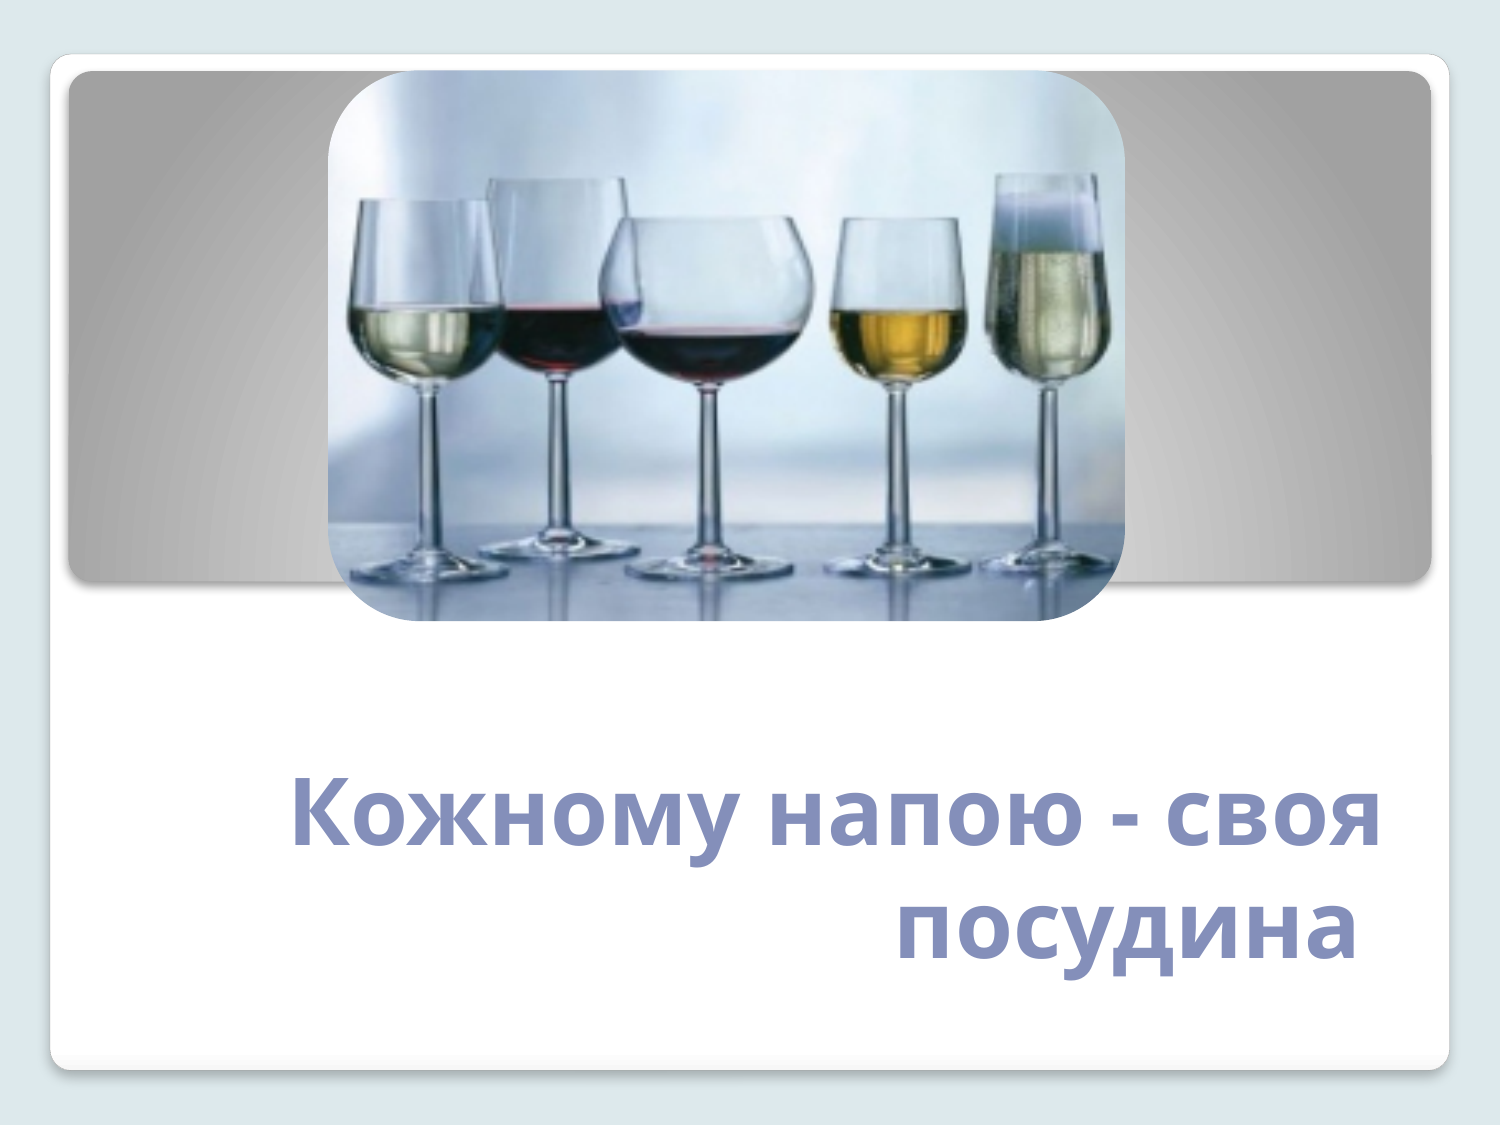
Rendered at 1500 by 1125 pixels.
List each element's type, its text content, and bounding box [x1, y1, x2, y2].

title Кожному напою - своя посудина [118, 585, 1394, 985]
picture [327, 70, 1126, 622]
